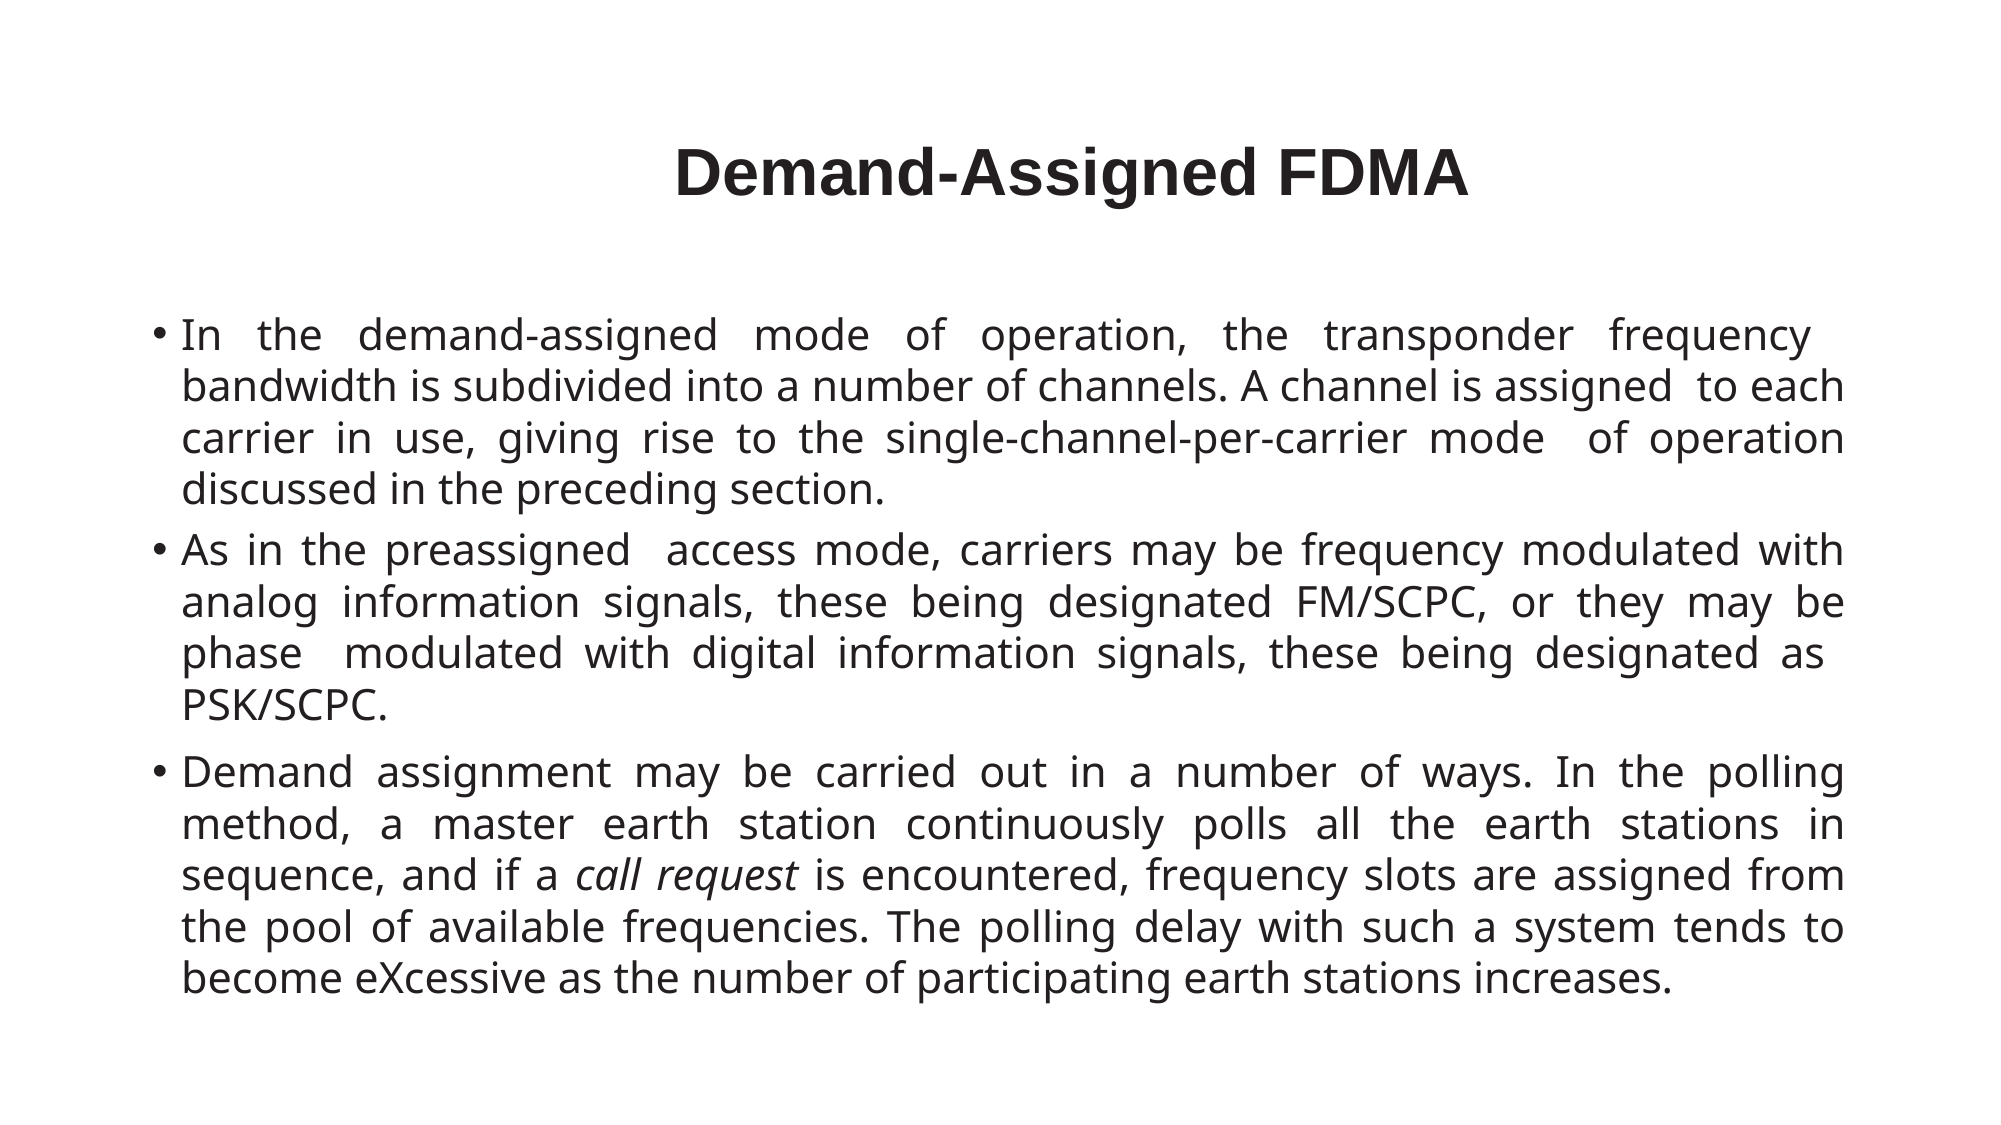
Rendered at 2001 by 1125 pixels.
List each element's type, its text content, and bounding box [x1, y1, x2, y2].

title Demand-Assigned FDMA [137, 59, 1863, 278]
list In the demand-assigned mode of operation, the transponder frequency bandwidth is subdivided into a number of channels. A channel is assigned to each carrier in use, giving rise to the single-channel-per-carrier mode of operation discussed in the preceding section. As in the preassigned access mode, carriers may be frequency modulated with analog information signals, these being designated FM/SCPC, or they may be phase modulated with digital information signals, these being designated as PSK/SCPC. Demand assignment may be carried out in a number of ways. In the polling method, a master earth station continuously polls all the earth stations in sequence, and if a call request is encountered, frequency slots are assigned from the pool of available frequencies. The polling delay with such a system tends to become excessive as the number of participating earth stations increases. [137, 299, 1863, 1014]
